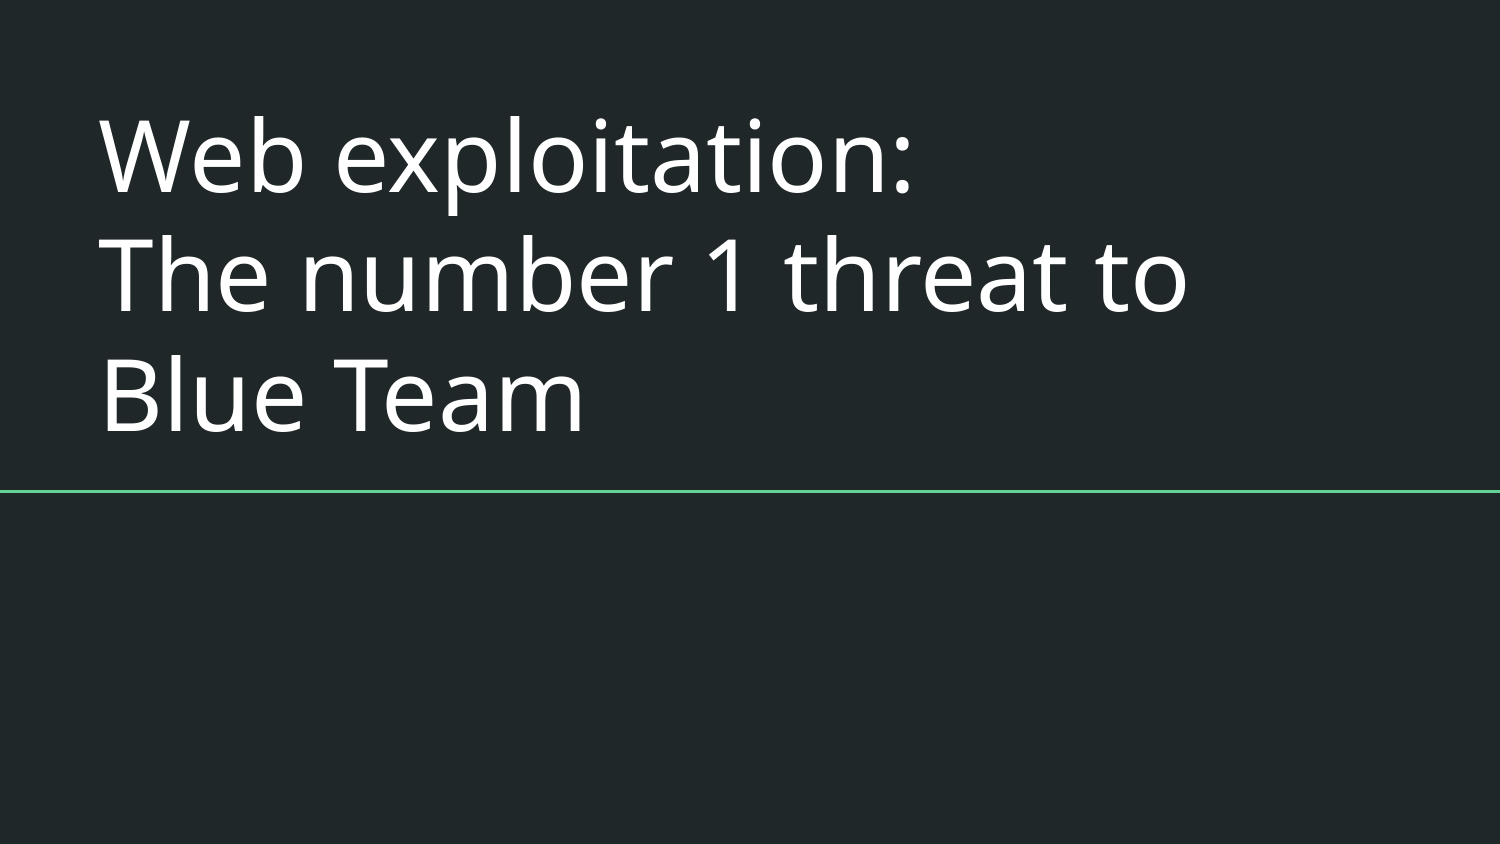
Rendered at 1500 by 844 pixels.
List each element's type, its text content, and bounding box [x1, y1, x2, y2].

title Web exploitation: The number 1 threat to Blue Team [83, 206, 1417, 467]
